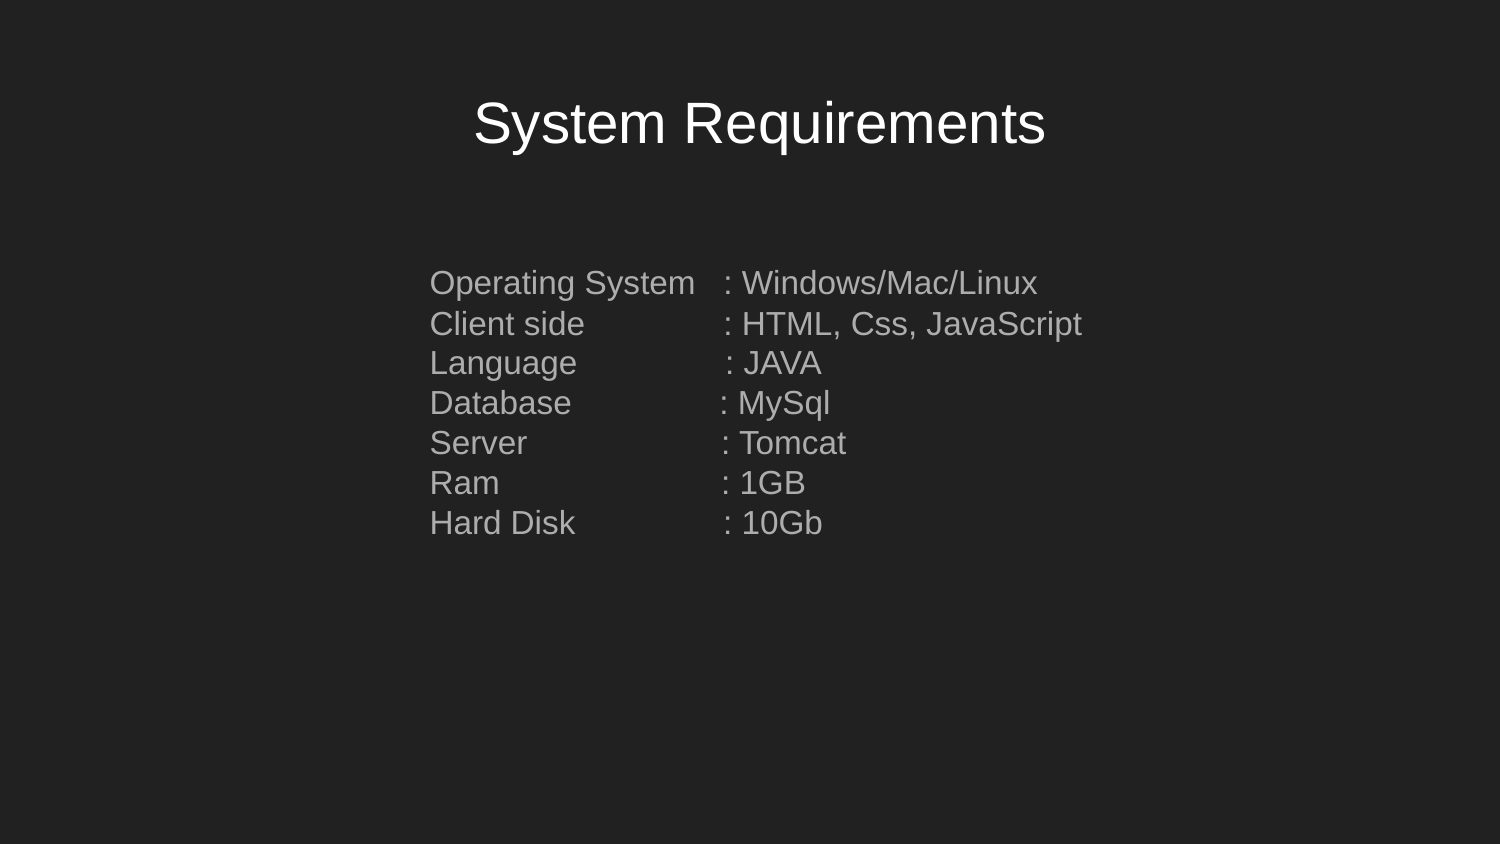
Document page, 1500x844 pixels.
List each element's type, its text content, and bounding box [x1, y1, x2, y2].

text_box Operating System : Windows/Mac/Linux Client side : HTML, Css, JavaScript Language : JAVA Database : MySql Server : Tomcat Ram : 1GB Hard Disk : 10Gb [414, 196, 1193, 687]
text_box System Requirements [89, 70, 1431, 171]
